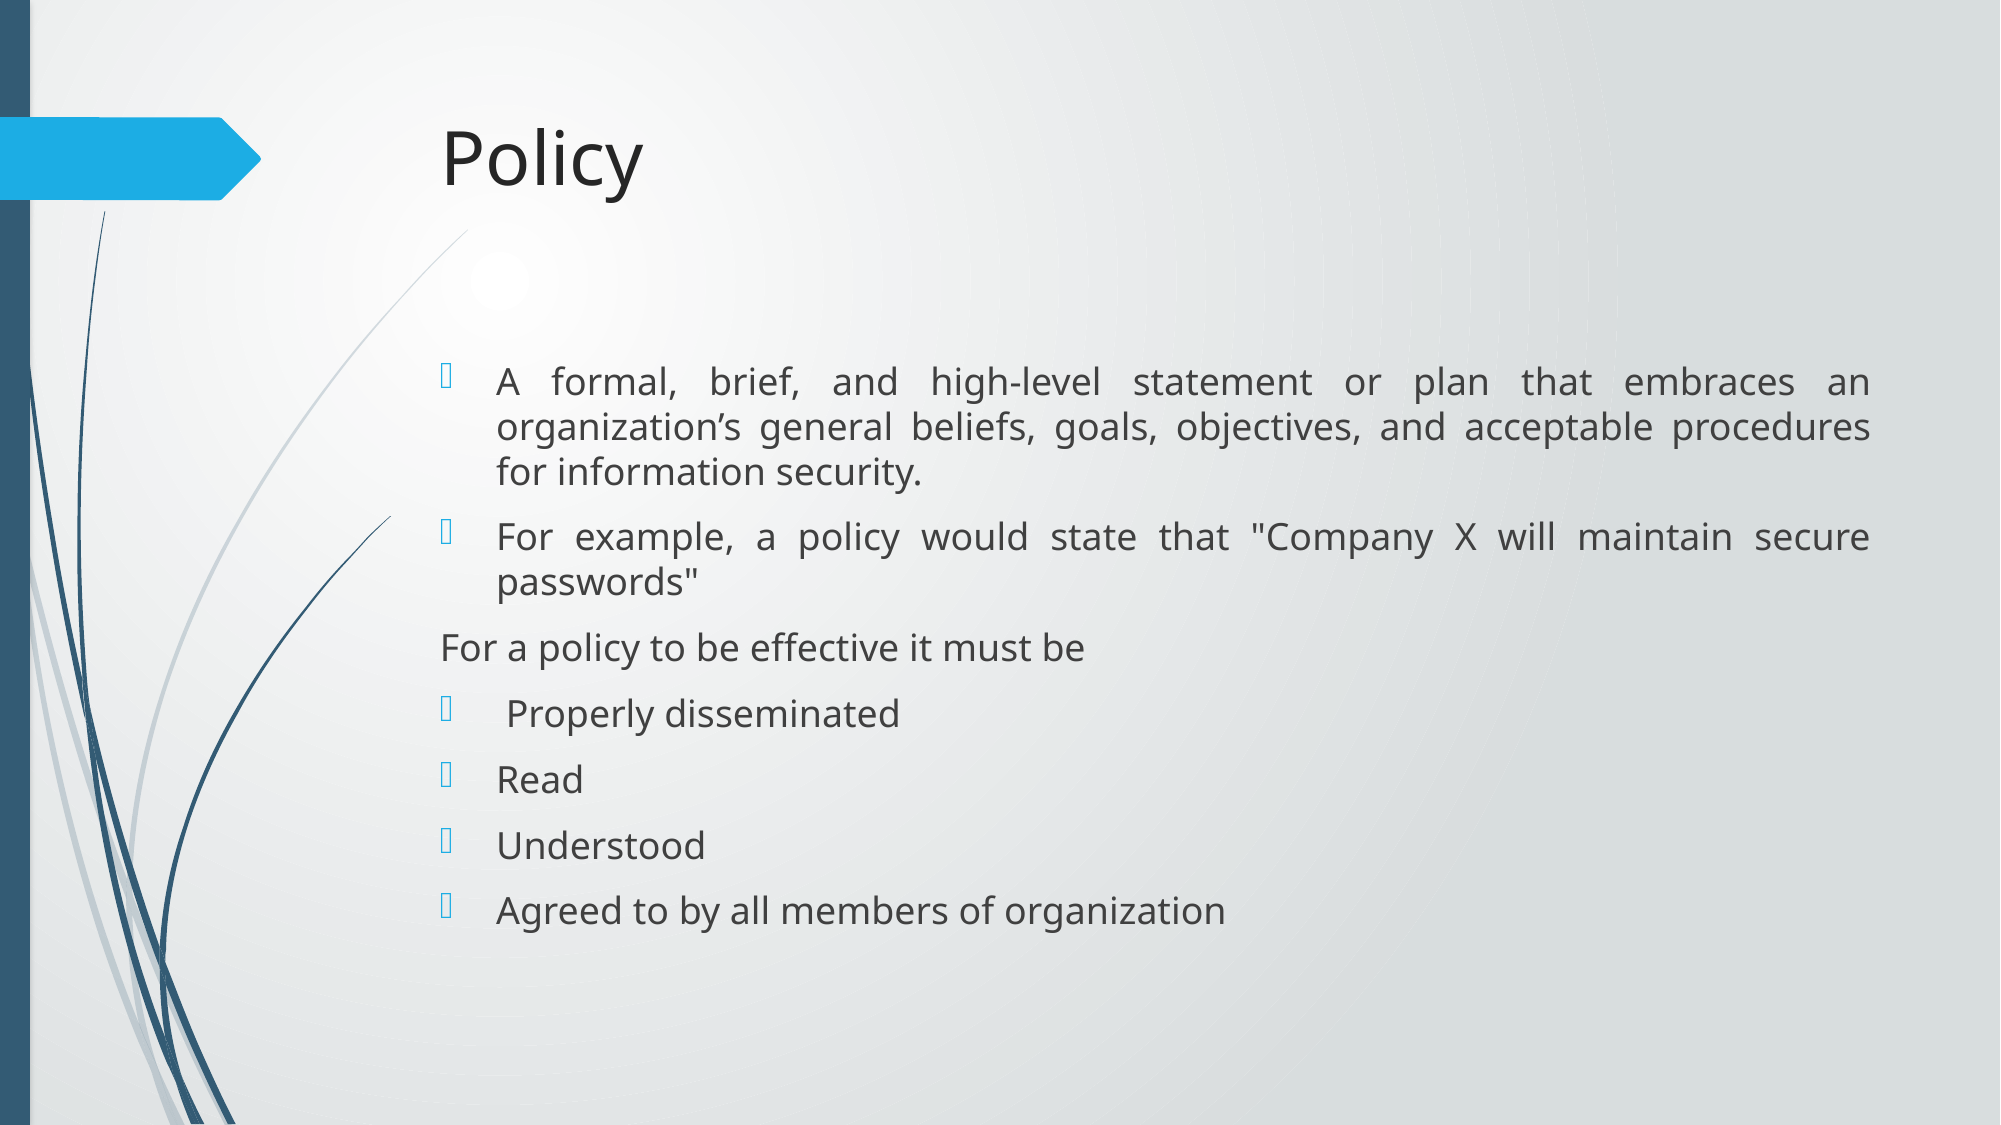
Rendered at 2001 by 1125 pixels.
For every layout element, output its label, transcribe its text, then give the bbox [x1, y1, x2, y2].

list A formal, brief, and high-level statement or plan that embraces an organization’s general beliefs, goals, objectives, and acceptable procedures for information security. For example, a policy would state that "Company X will maintain secure passwords" For a policy to be effective it must be Properly disseminated Read Understood Agreed to by all members of organization [424, 350, 1888, 970]
title Policy [425, 102, 1888, 313]
